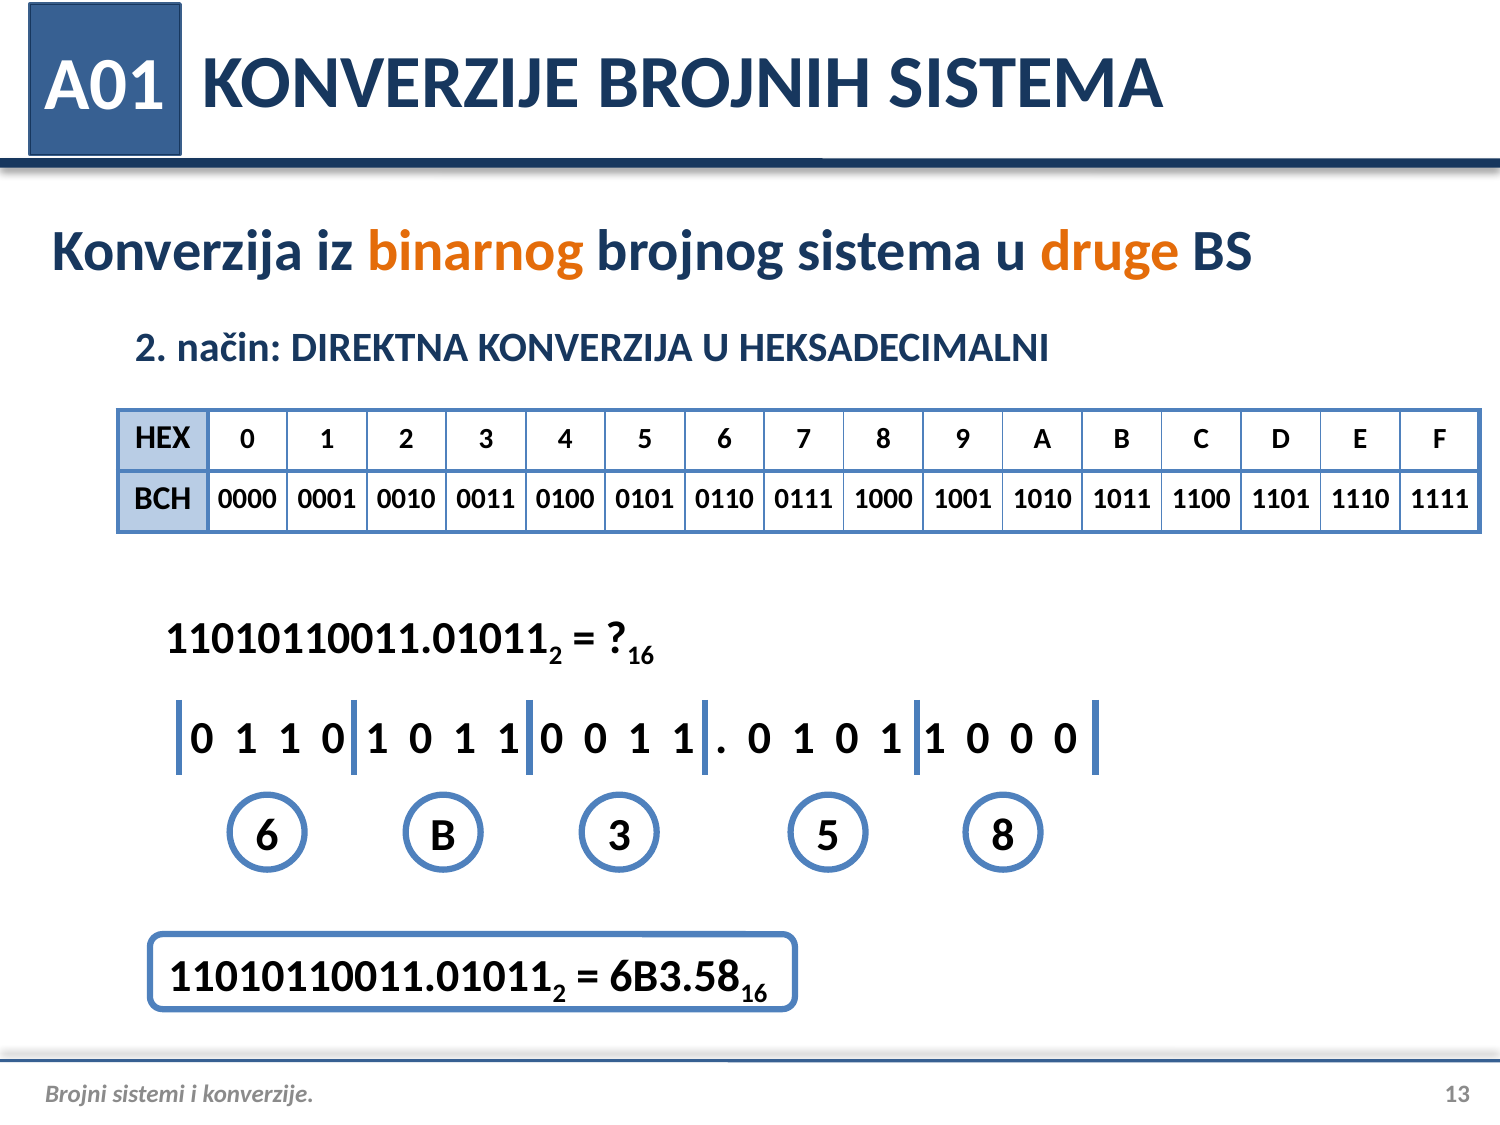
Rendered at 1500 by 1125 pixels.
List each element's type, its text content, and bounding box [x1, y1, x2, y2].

table_cell 1100 [1162, 473, 1240, 530]
table_header 1 [288, 412, 366, 469]
list A01 [30, 4, 180, 155]
table_cell 0010 [368, 473, 445, 530]
footer Brojni sistemi i konverzije. [30, 1065, 1395, 1119]
table_cell 0000 [210, 473, 286, 530]
table_header 9 [924, 412, 1002, 469]
table_cell 0101 [606, 473, 684, 530]
text_box 8 [963, 792, 1043, 872]
table_cell 1111 [1401, 473, 1477, 530]
table_header 0 [210, 412, 286, 469]
title KONVERZIJE BROJNIH SISTEMA [187, 2, 1470, 153]
table_header C [1162, 412, 1240, 469]
text_box 6 [227, 792, 307, 872]
table_header B [1083, 412, 1161, 469]
table_header 3 [447, 412, 525, 469]
text_box 11010110011.010112 = 6B3.5816 [147, 931, 798, 1012]
slide_number 13 [1395, 1065, 1470, 1119]
table_cell 1101 [1242, 473, 1320, 530]
table_cell 1011 [1083, 473, 1161, 530]
table_header A [1003, 412, 1081, 469]
text_box Konverzija iz binarnog brojnog sistema u druge BS [35, 208, 1302, 287]
text_box 3 [579, 792, 659, 872]
table_header 5 [606, 412, 684, 469]
table_cell 1001 [924, 473, 1002, 530]
table_cell 1000 [844, 473, 922, 530]
table_header D [1242, 412, 1320, 469]
table_cell 0100 [527, 473, 604, 530]
table_cell 0001 [288, 473, 366, 530]
table_header 7 [765, 412, 843, 469]
text_box 5 [788, 792, 868, 872]
table_header 2 [368, 412, 445, 469]
table_header E [1321, 412, 1399, 469]
table_header 4 [527, 412, 604, 469]
text_box 2. način: DIREKTNA KONVERZIJA U HEKSADECIMALNI [118, 305, 1072, 384]
table_cell 0110 [686, 473, 763, 530]
text_box 11010110011.010112 = ?16 [148, 598, 677, 677]
table_cell 0011 [447, 473, 525, 530]
table_cell 1110 [1321, 473, 1399, 530]
table_cell 1010 [1003, 473, 1081, 530]
table_header F [1401, 412, 1477, 469]
table_cell 0111 [765, 473, 843, 530]
text_box B [403, 792, 483, 872]
table_cell BCH [120, 473, 206, 530]
text_box 0 1 1 0 1 0 1 1 0 0 1 1 . 0 1 0 1 1 0 0 0 [174, 698, 1102, 777]
table_header 8 [844, 412, 922, 469]
table_header HEX [120, 412, 206, 469]
table_header 6 [686, 412, 763, 469]
